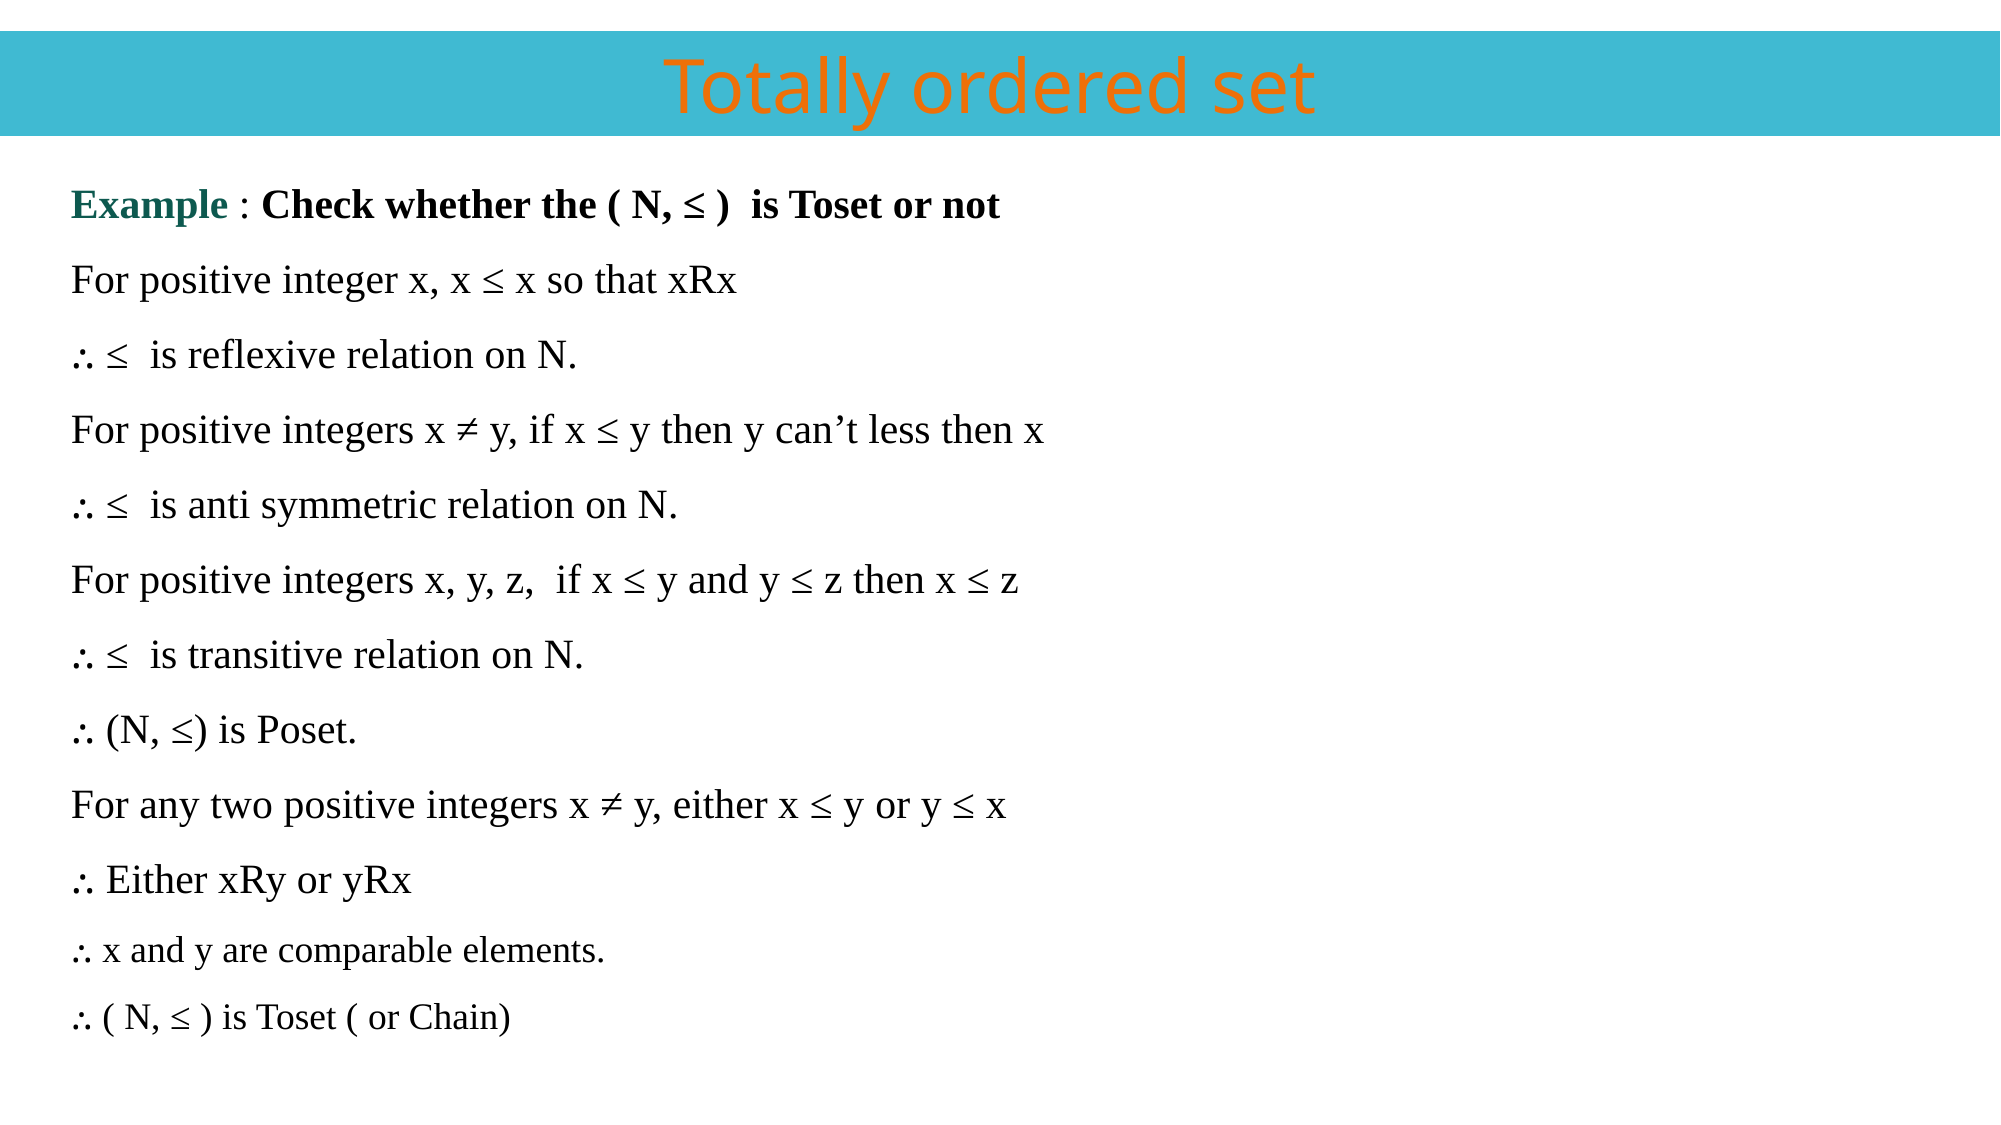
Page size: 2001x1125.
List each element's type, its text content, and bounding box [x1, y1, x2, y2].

text_box Example : Check whether the ( N, ≤ ) is Toset or not For positive integer x, x ≤ x so that xRx ⸫ ≤ is reflexive relation on N. For positive integers x ≠ y, if x ≤ y then y can’t less then x ⸫ ≤ is anti symmetric relation on N. For positive integers x, y, z, if x ≤ y and y ≤ z then x ≤ z ⸫ ≤ is transitive relation on N. ⸫ (N, ≤) is Poset. For any two positive integers x ≠ y, either x ≤ y or y ≤ x ⸫ Either xRy or yRx ⸫ x and y are comparable elements. ⸫ ( N, ≤ ) is Toset ( or Chain) [0, 144, 2000, 1113]
text_box Totally ordered set [0, 31, 2000, 136]
